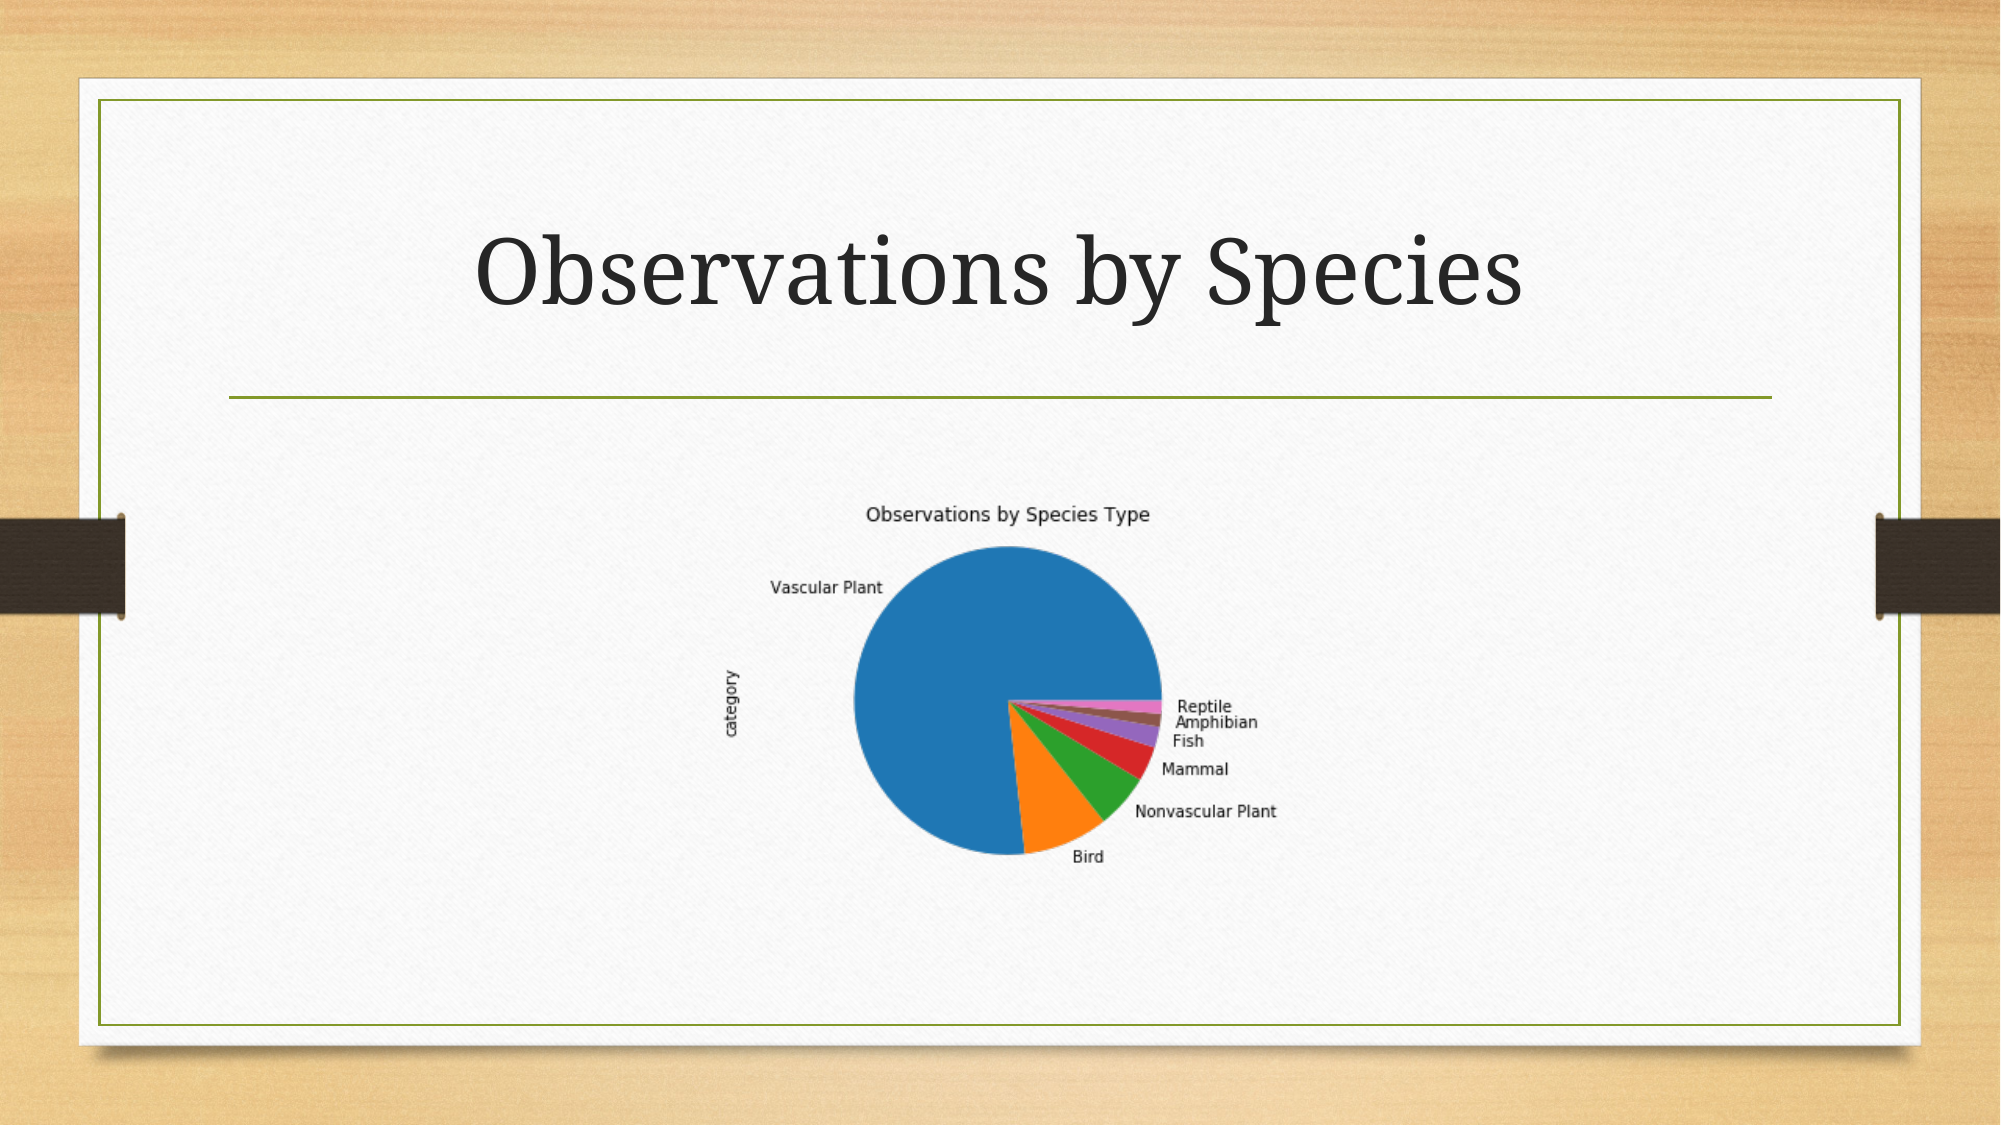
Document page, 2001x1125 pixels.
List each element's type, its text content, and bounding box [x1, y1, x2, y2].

picture [0, 0, 2001, 1125]
title Observations by Species [212, 161, 1788, 375]
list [712, 495, 1287, 888]
